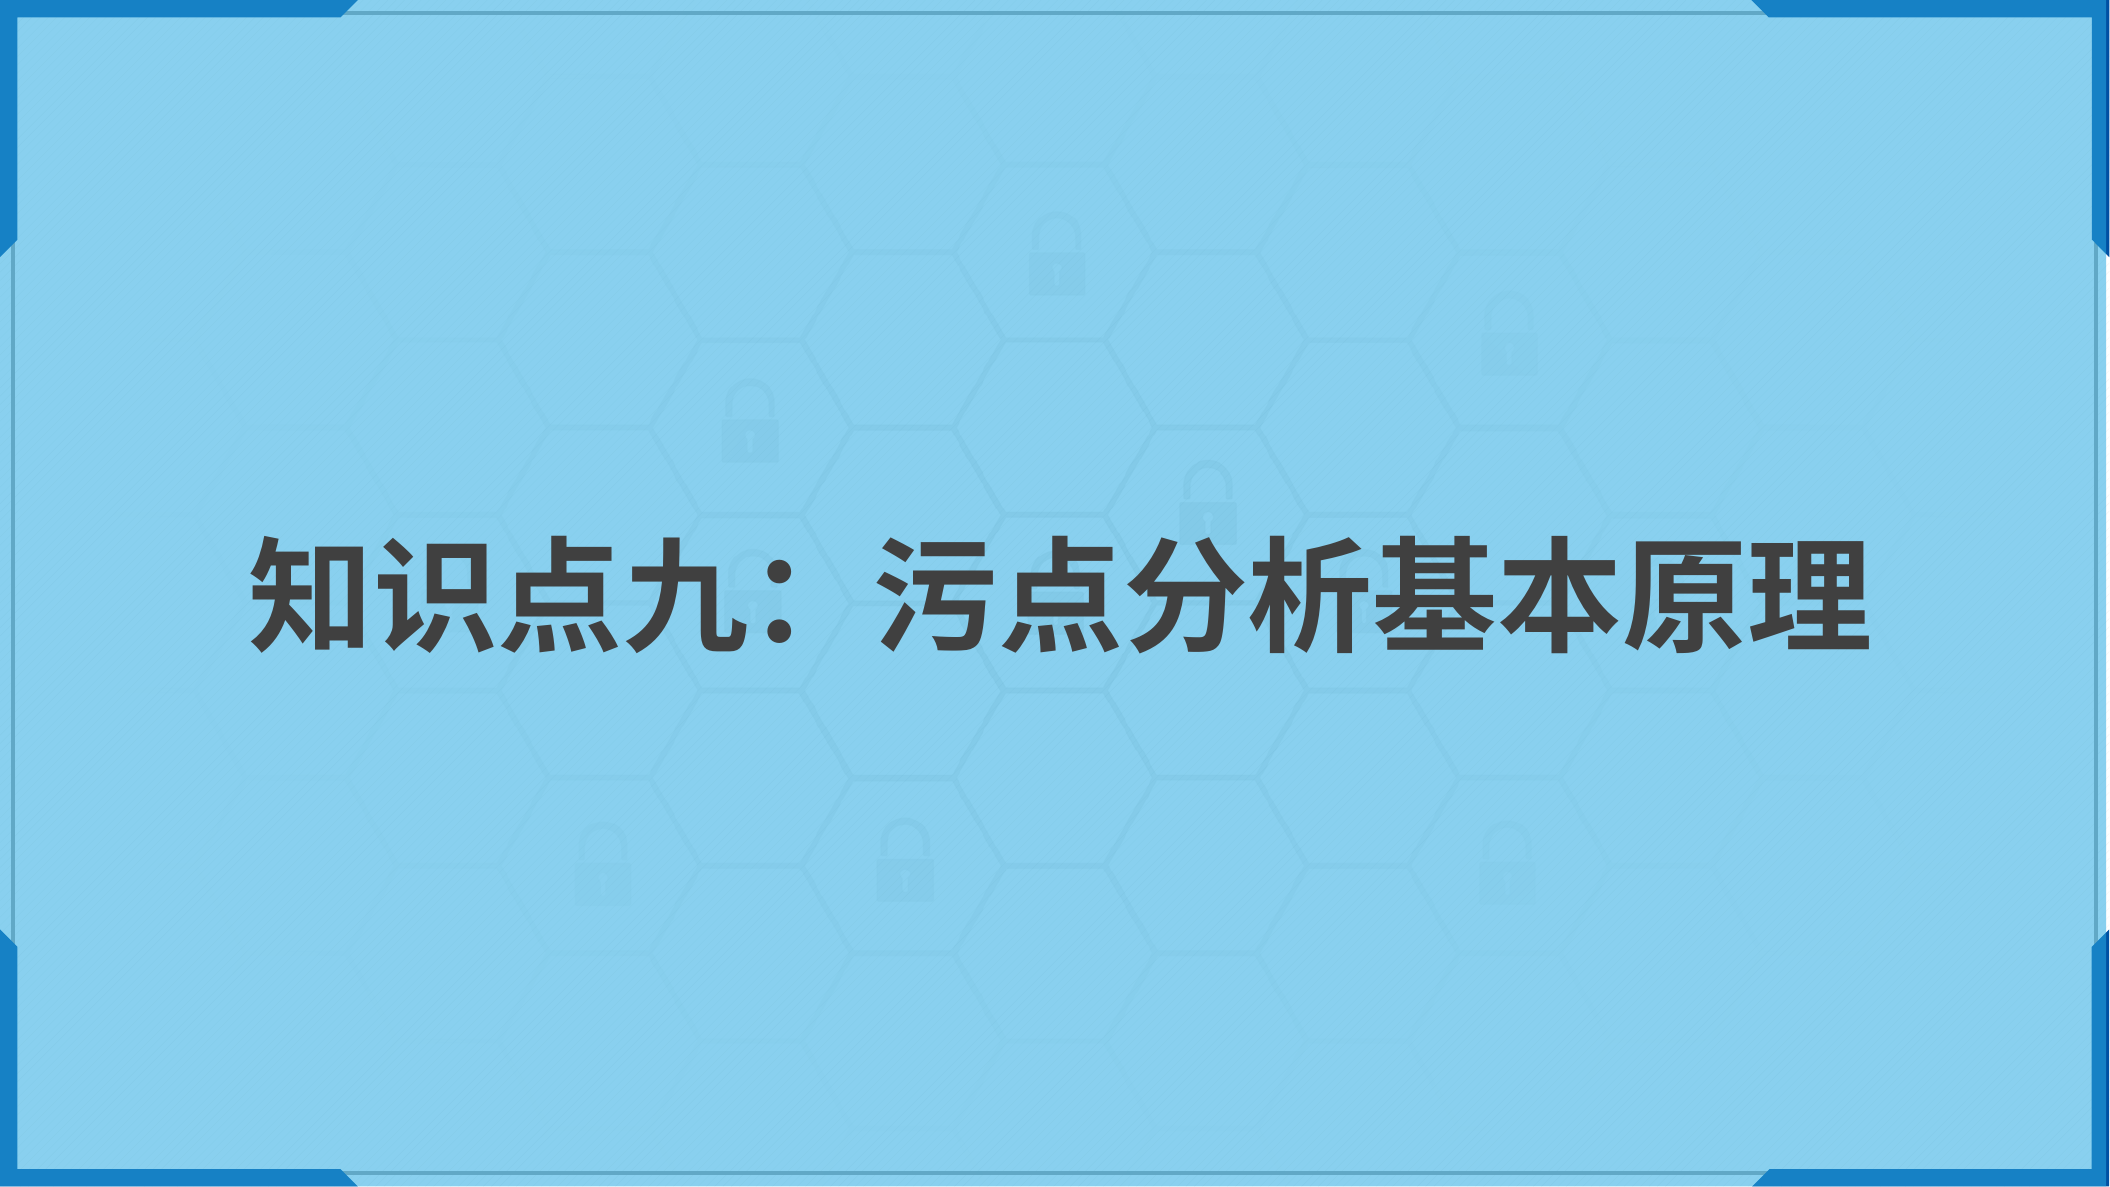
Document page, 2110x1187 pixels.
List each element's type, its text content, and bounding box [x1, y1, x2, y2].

text_box [0, 0, 2107, 1187]
text_box 知识点九：污点分析基本原理 [204, 509, 1917, 675]
